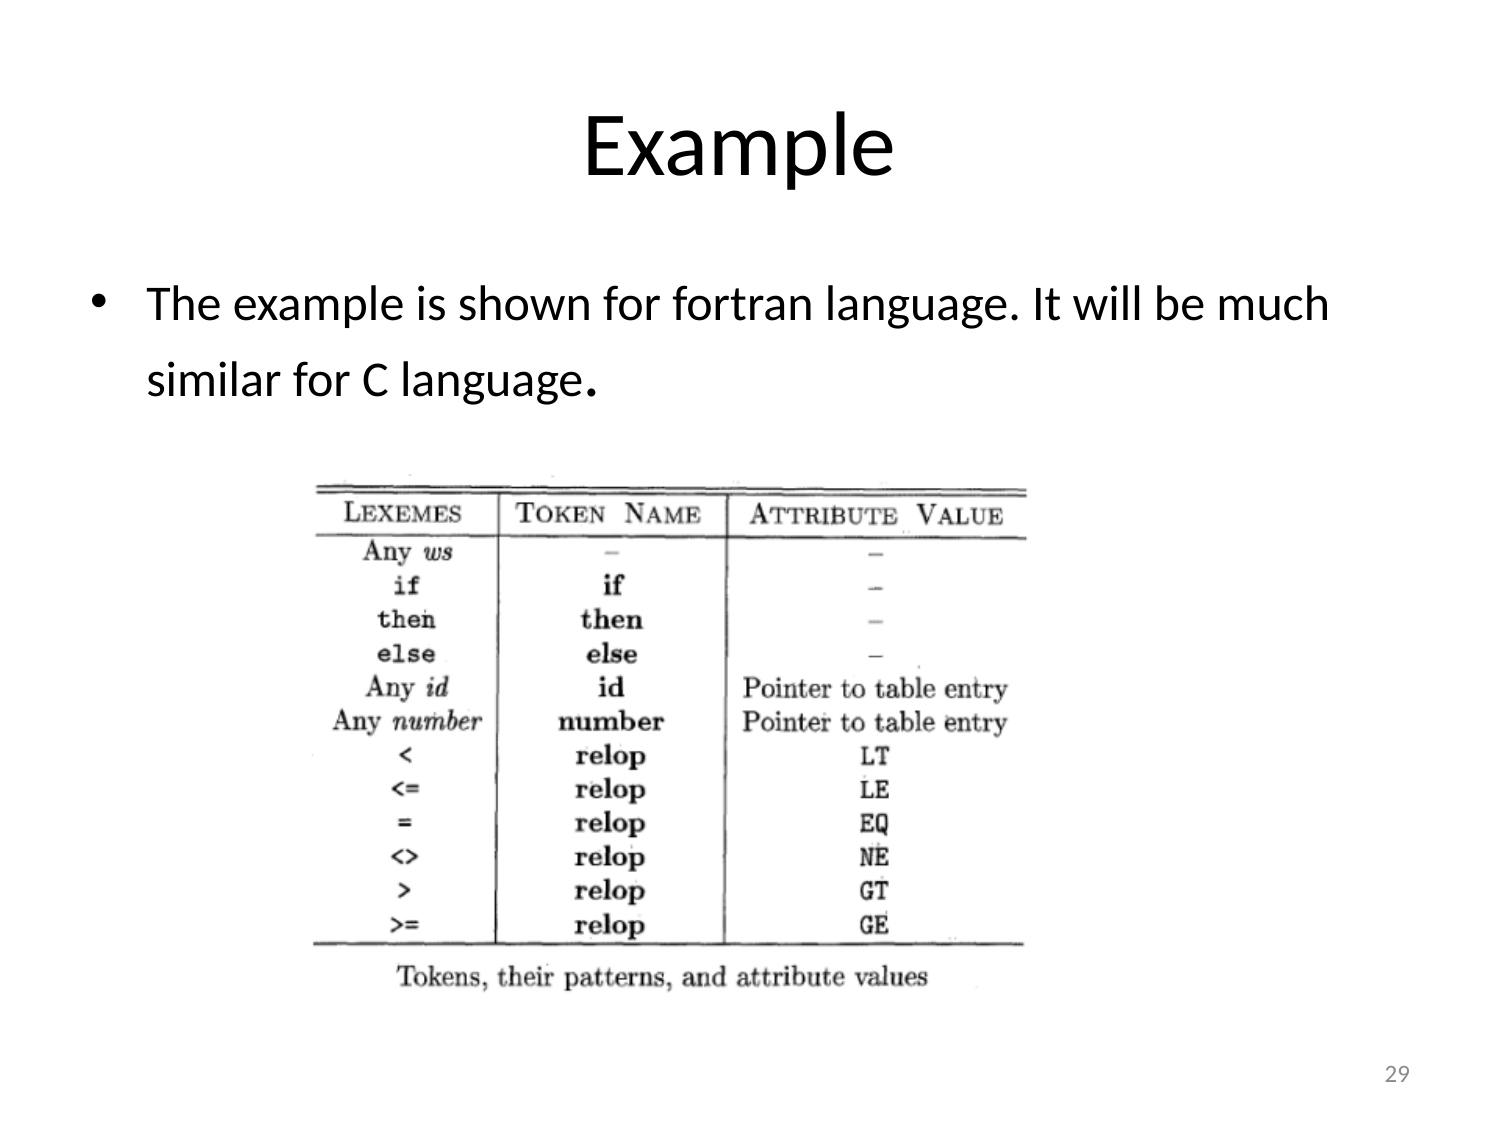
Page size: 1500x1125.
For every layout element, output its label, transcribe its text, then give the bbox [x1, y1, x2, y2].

picture [287, 462, 1087, 1030]
list The example is shown for fortran language. It will be much similar for C language. [75, 262, 1425, 1005]
slide_number 29 [1074, 1042, 1425, 1103]
title Example [75, 45, 1425, 233]
